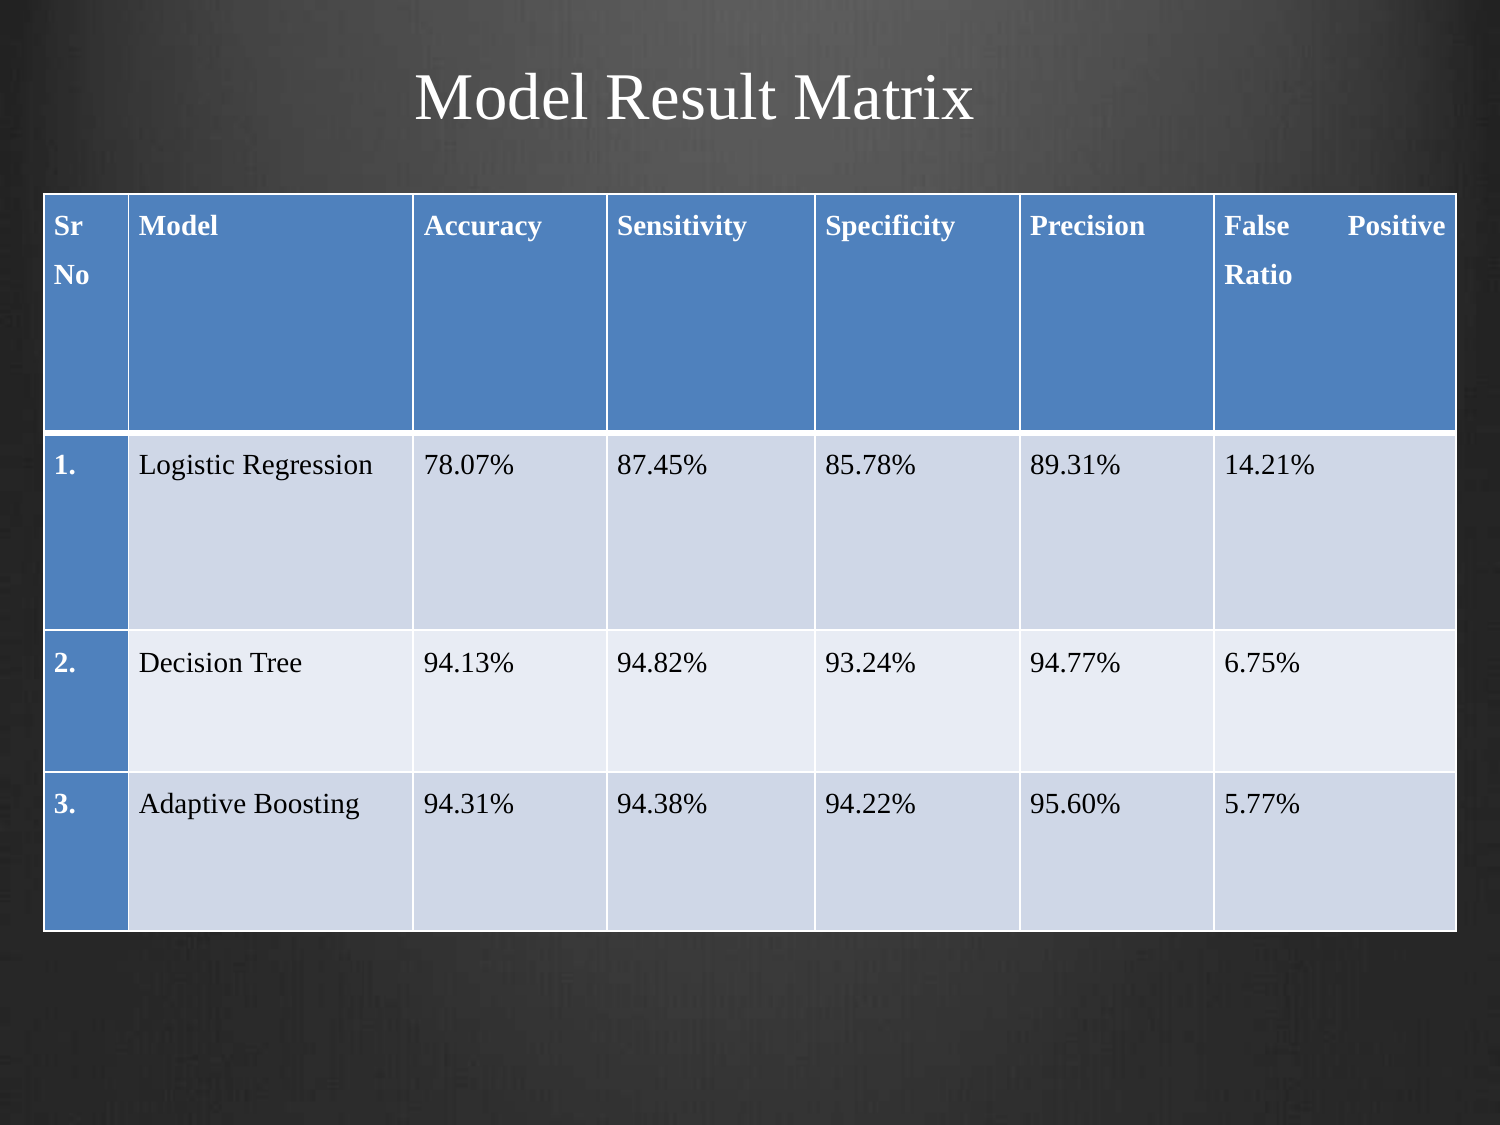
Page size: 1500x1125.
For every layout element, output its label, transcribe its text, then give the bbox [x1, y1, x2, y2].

table_header Precision [1021, 195, 1213, 430]
table_cell 5.77% [1215, 773, 1455, 930]
table_header Model [129, 195, 412, 430]
table_cell 78.07% [414, 436, 606, 629]
table_cell Adaptive Boosting [129, 773, 412, 930]
table_cell 3. [45, 773, 128, 930]
table_header Accuracy [414, 195, 606, 430]
table_cell 85.78% [816, 436, 1019, 629]
table_cell 94.82% [608, 631, 814, 771]
table_cell 94.13% [414, 631, 606, 771]
table_cell 94.31% [414, 773, 606, 930]
table_cell 1. [45, 436, 128, 629]
table_header False Positive Ratio [1215, 195, 1455, 430]
table_cell 94.22% [816, 773, 1019, 930]
table_cell Logistic Regression [129, 436, 412, 629]
table_cell 95.60% [1021, 773, 1213, 930]
table_cell 87.45% [608, 436, 814, 629]
table_cell 14.21% [1215, 436, 1455, 629]
text_box Model Result Matrix [399, 45, 1175, 140]
table_cell 94.38% [608, 773, 814, 930]
table_cell 6.75% [1215, 631, 1455, 771]
table_cell Decision Tree [129, 631, 412, 771]
picture [0, 0, 1500, 1125]
table_header Sr No [45, 195, 128, 430]
table_header Sensitivity [608, 195, 814, 430]
table_cell 89.31% [1021, 436, 1213, 629]
table_cell 94.77% [1021, 631, 1213, 771]
table_cell 93.24% [816, 631, 1019, 771]
table_cell 2. [45, 631, 128, 771]
table_header Specificity [816, 195, 1019, 430]
